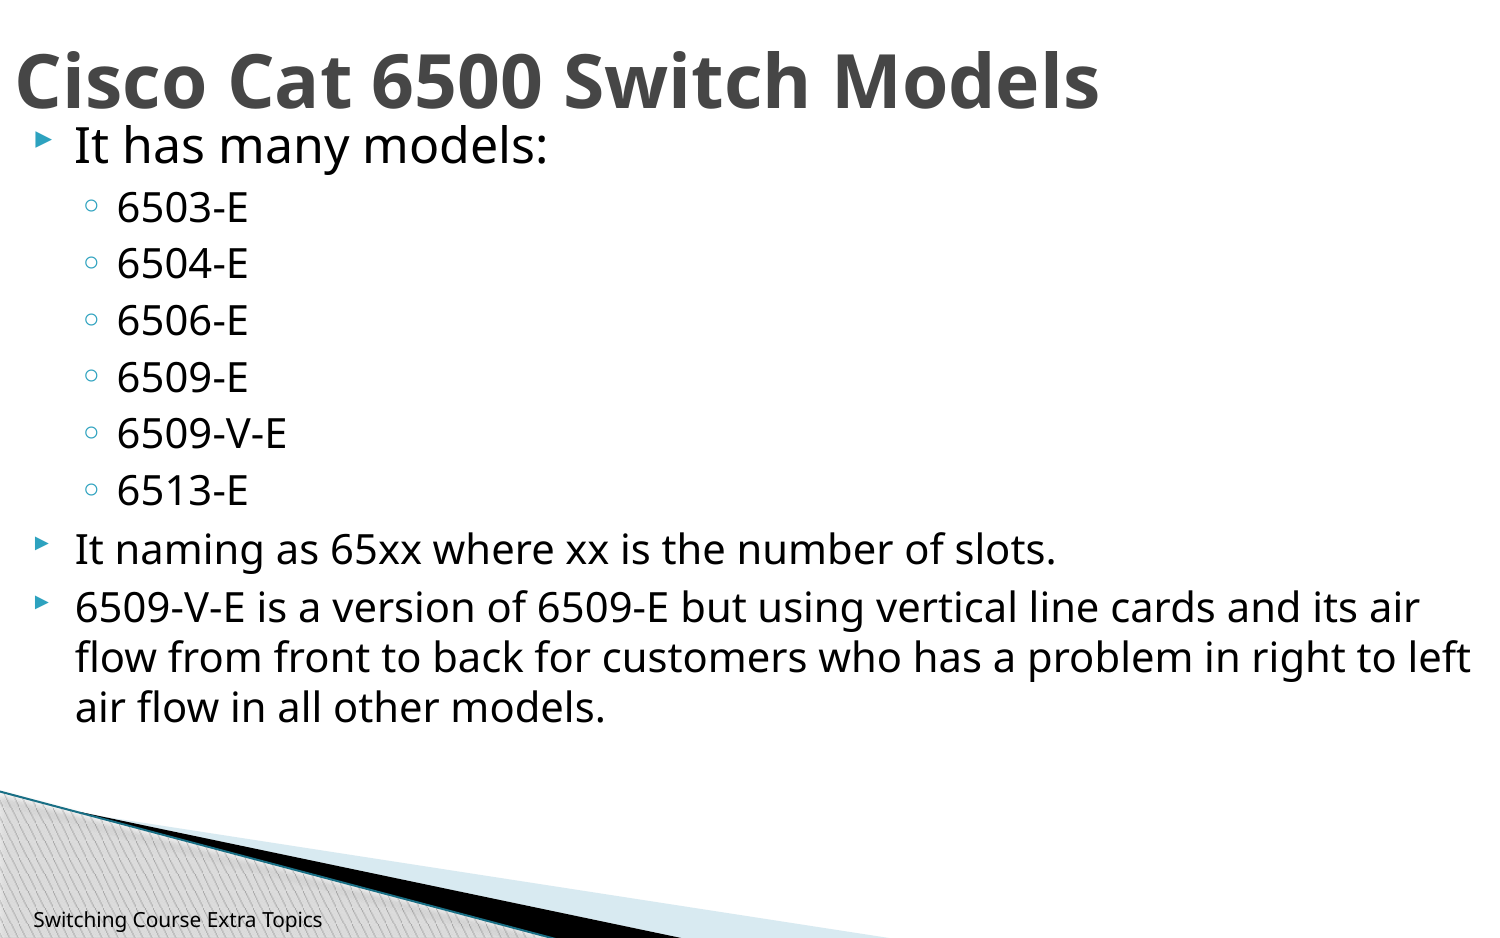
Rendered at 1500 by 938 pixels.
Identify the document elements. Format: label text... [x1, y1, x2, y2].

title Cisco Cat 6500 Switch Models [0, 0, 1500, 157]
list It has many models: 6503-E 6504-E 6506-E 6509-E 6509-V-E 6513-E It naming as 65xx where xx is the number of slots. 6509-V-E is a version of 6509-E but using vertical line cards and its air flow from front to back for customers who has a problem in right to left air flow in all other models. [0, 157, 1500, 938]
